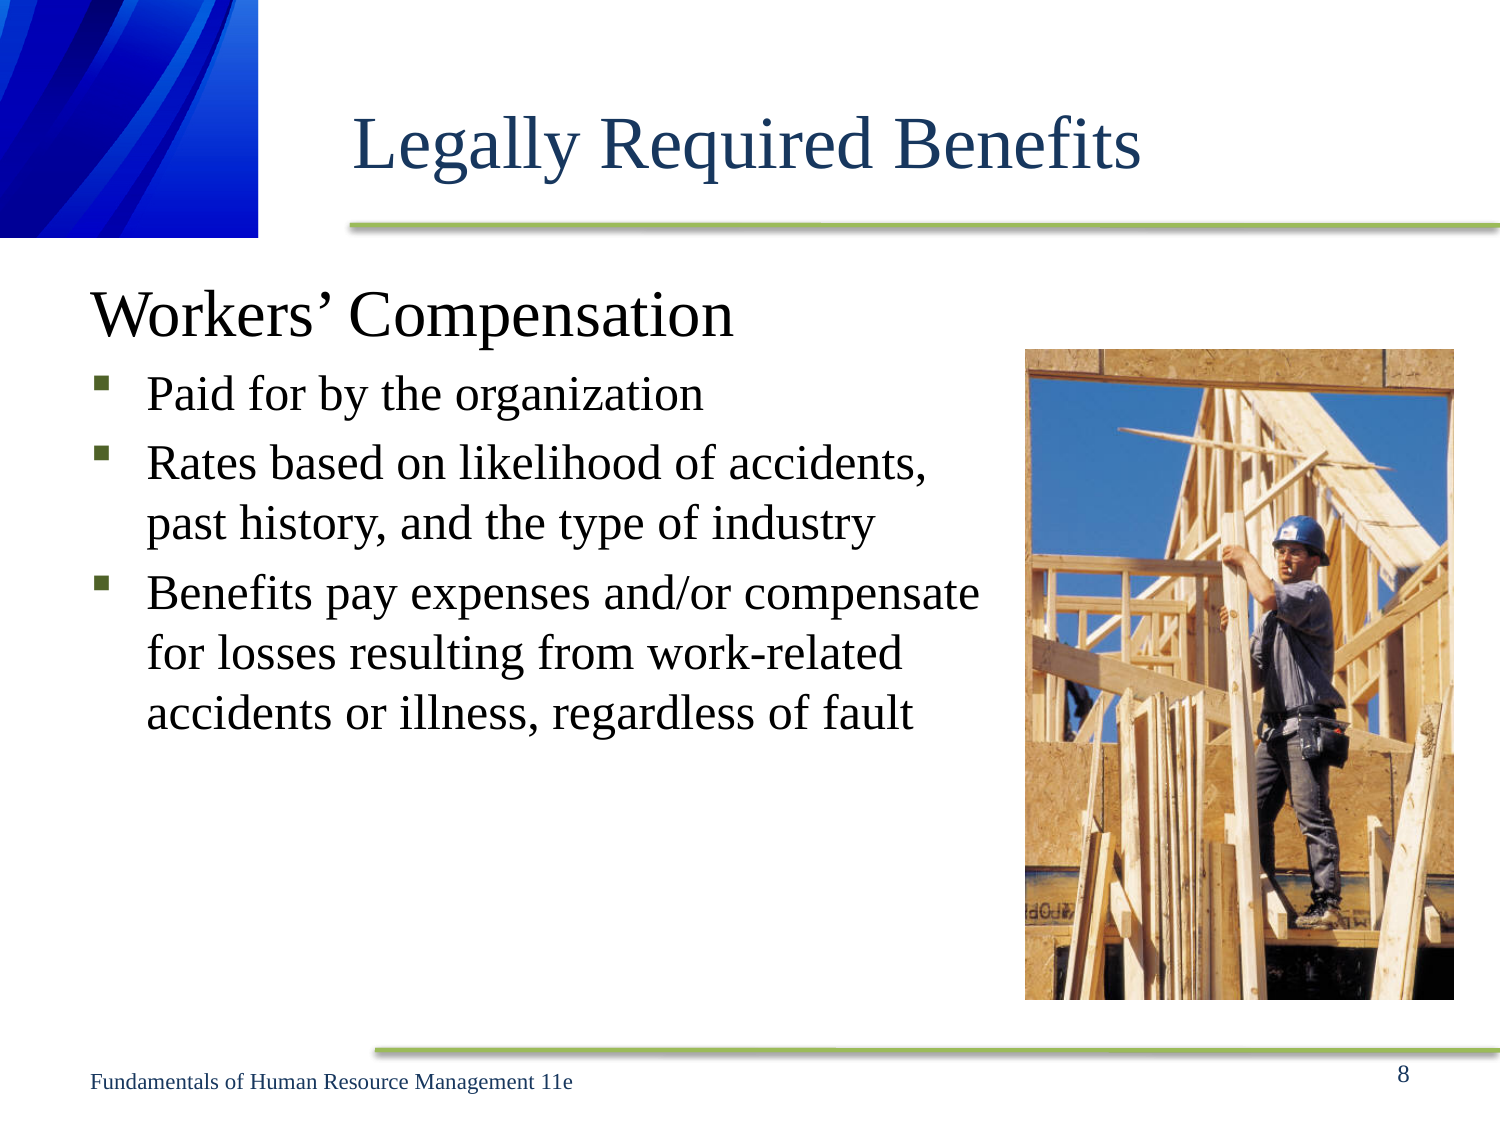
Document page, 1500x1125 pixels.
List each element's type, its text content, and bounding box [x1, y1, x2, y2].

picture [0, 0, 259, 238]
picture [1024, 349, 1455, 1001]
title Legally Required Benefits [337, 44, 1426, 233]
list Workers’ Compensation Paid for by the organization Rates based on likelihood of accidents, past history, and the type of industry Benefits pay expenses and/or compensate for losses resulting from work-related accidents or illness, regardless of fault [74, 262, 1026, 1006]
slide_number 8 [1074, 1042, 1425, 1103]
footer Fundamentals of Human Resource Management 11e [75, 1050, 638, 1110]
